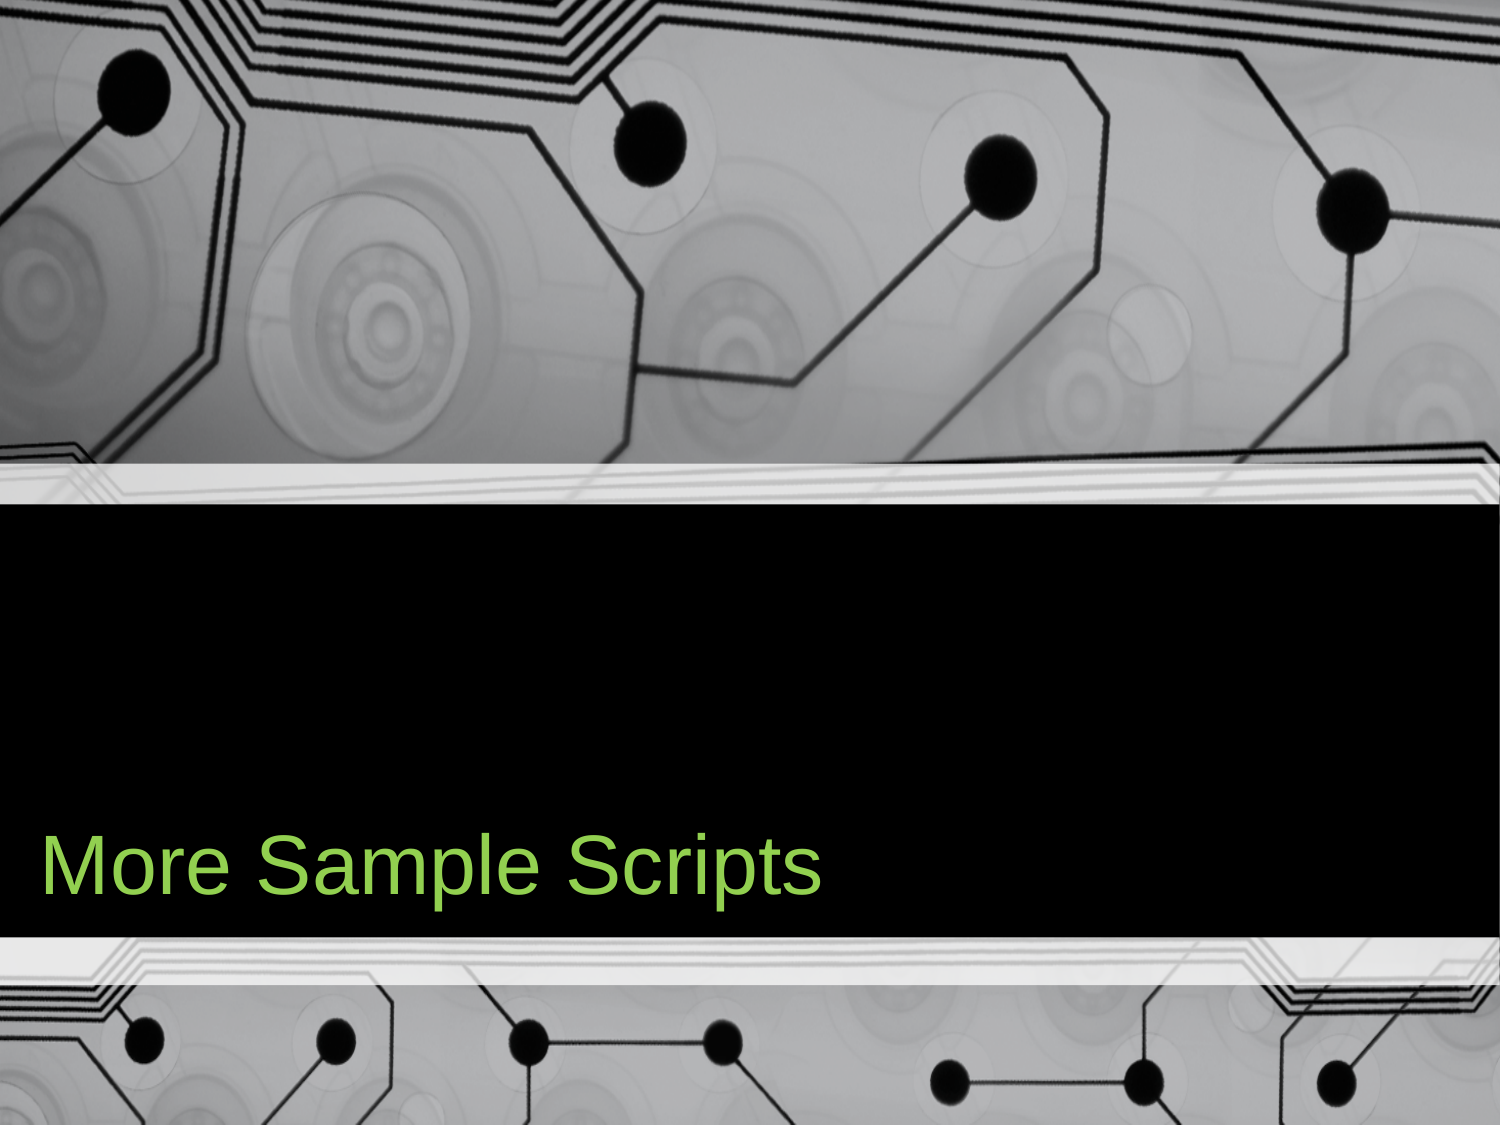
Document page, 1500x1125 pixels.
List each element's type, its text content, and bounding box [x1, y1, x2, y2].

title More Sample Scripts [24, 637, 1263, 919]
picture [0, 0, 1500, 463]
picture [0, 986, 1500, 1125]
